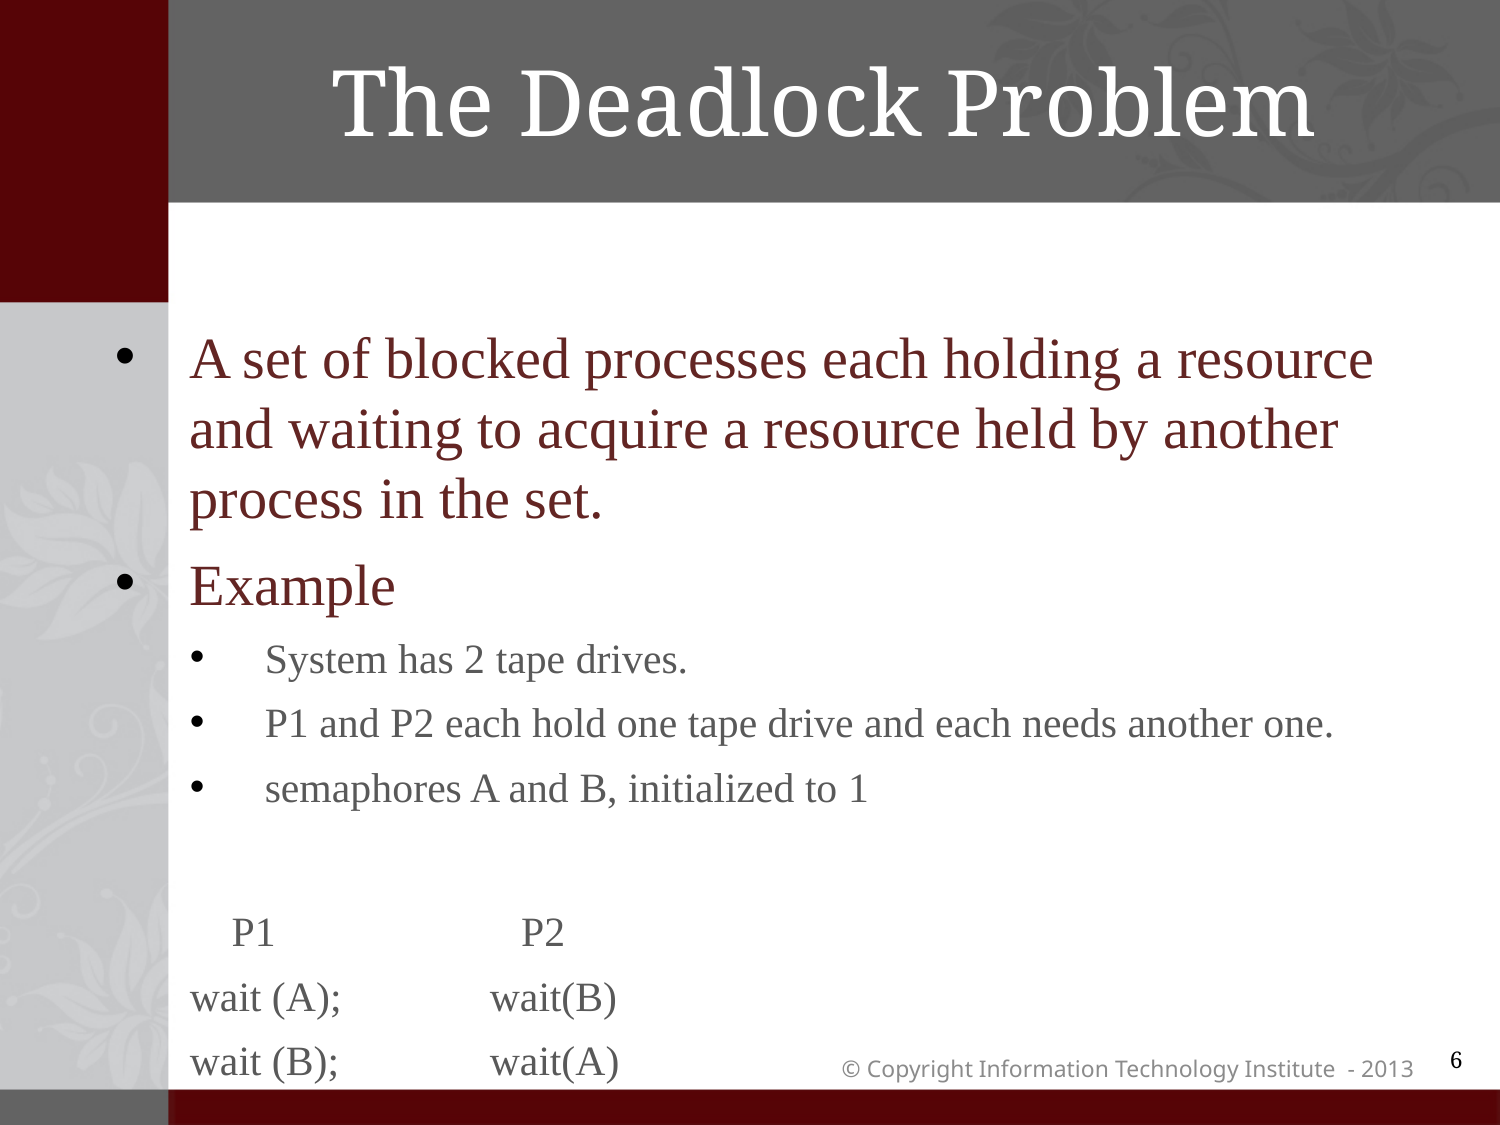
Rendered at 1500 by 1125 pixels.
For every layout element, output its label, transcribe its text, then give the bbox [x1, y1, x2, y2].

list A set of blocked processes each holding a resource and waiting to acquire a resource held by another process in the set. Example System has 2 tape drives. P1 and P2 each hold one tape drive and each needs another one. semaphores A and B, initialized to 1 P1 P2 wait (A); wait(B) wait (B); wait(A) [99, 312, 1450, 1025]
picture [0, 0, 1500, 1125]
title The Deadlock Problem [187, 0, 1463, 218]
